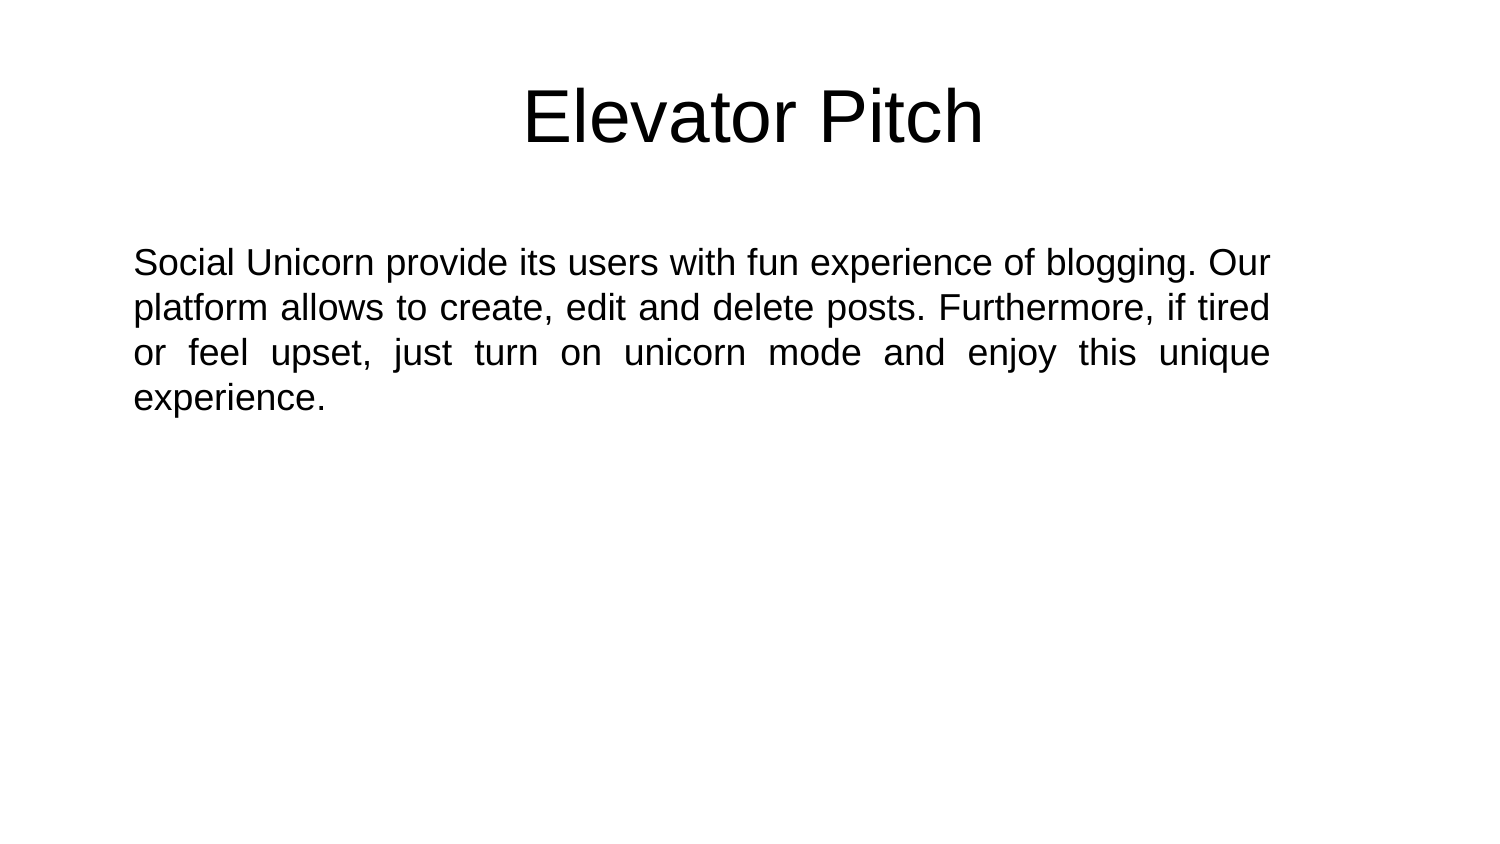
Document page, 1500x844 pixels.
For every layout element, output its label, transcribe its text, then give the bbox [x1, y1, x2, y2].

title Elevator Pitch [65, 43, 1464, 182]
text_box Social Unicorn provide its users with fun experience of blogging. Our platform allows to create, edit and delete posts. Furthermore, if tired or feel upset, just turn on unicorn mode and enjoy this unique experience. [118, 230, 1286, 426]
